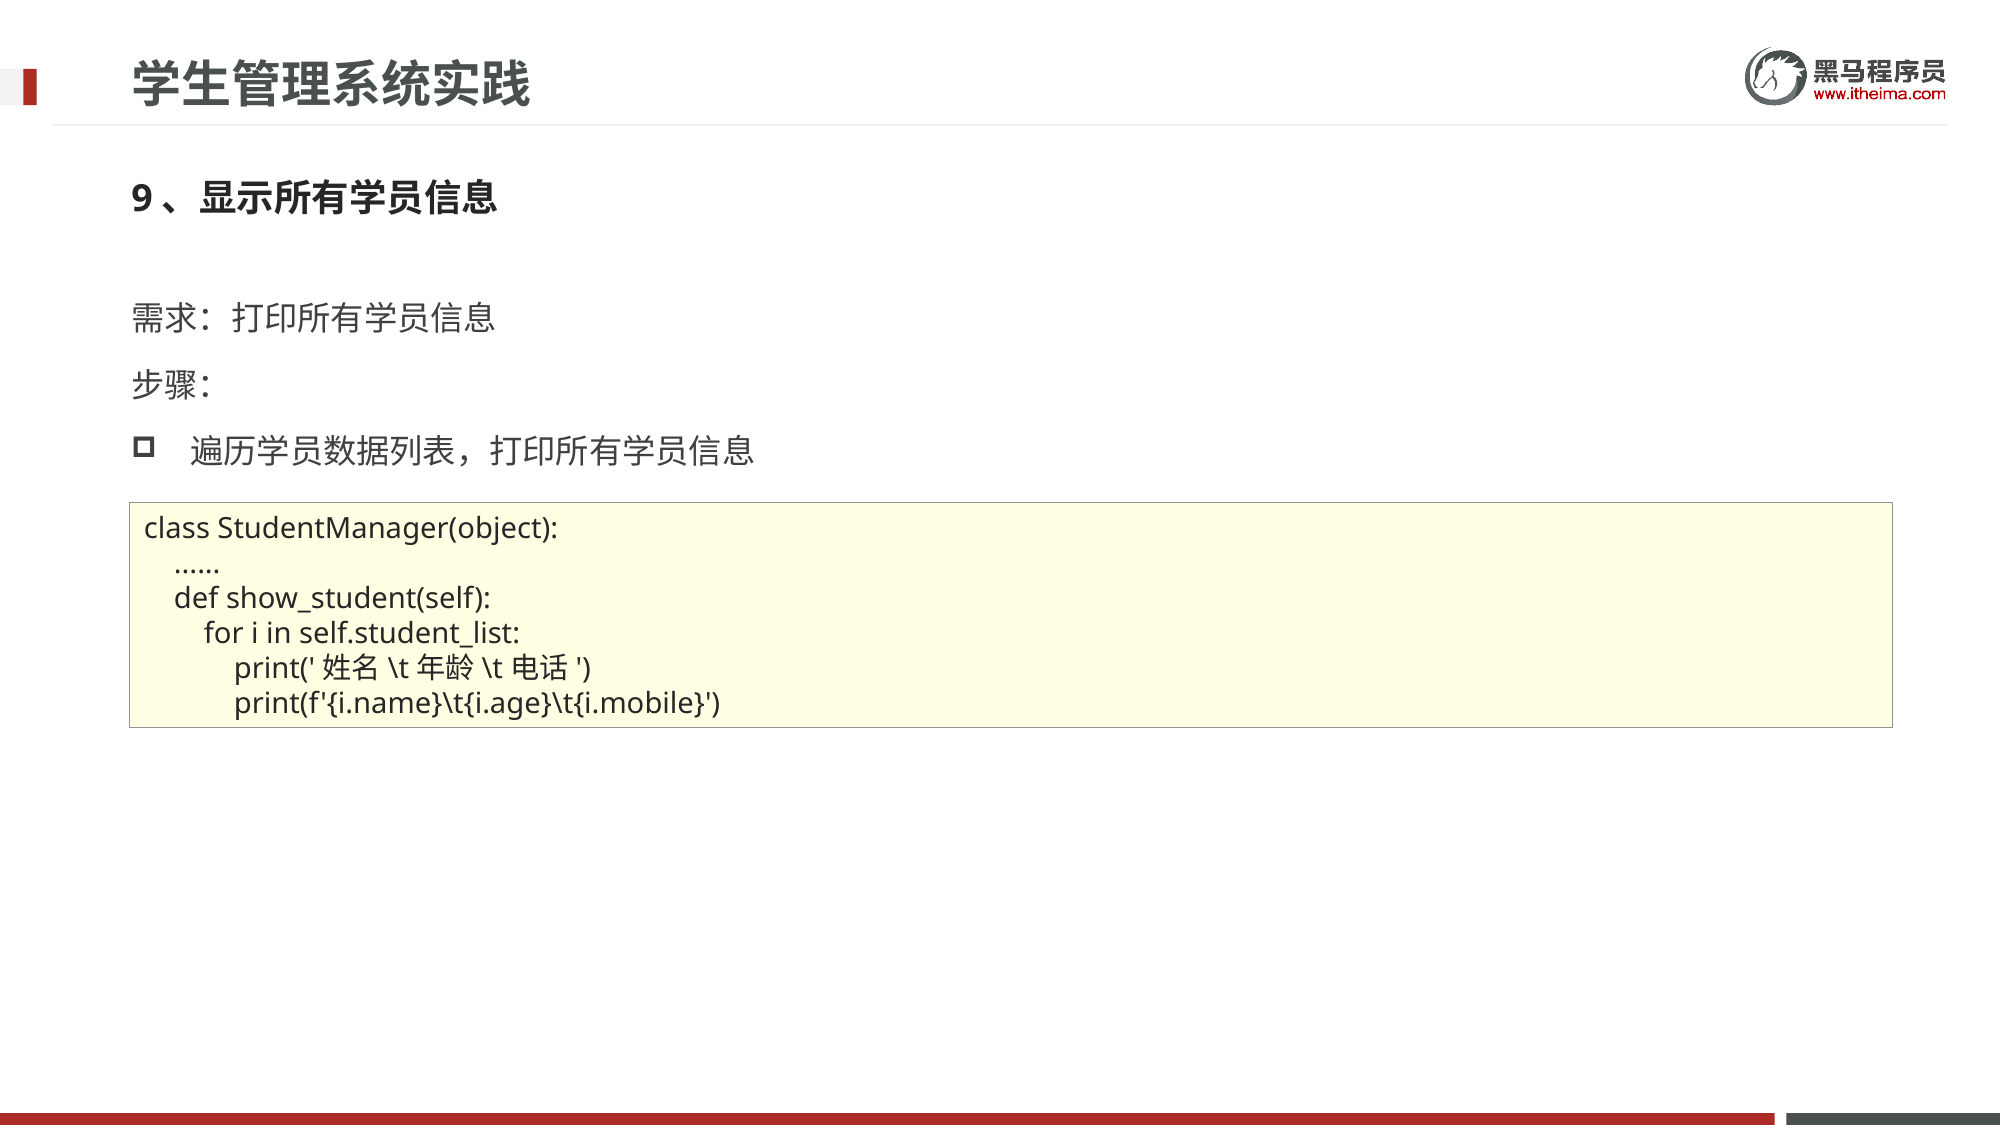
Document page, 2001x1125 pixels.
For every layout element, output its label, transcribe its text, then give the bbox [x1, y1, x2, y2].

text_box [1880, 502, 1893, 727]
title 学生管理系统实践 [116, 40, 1556, 125]
picture [1744, 46, 1946, 106]
list 需求：打印所有学员信息 步骤： 遍历学员数据列表，打印所有学员信息 [116, 270, 1880, 963]
list 9、显示所有学员信息 [116, 154, 1880, 239]
